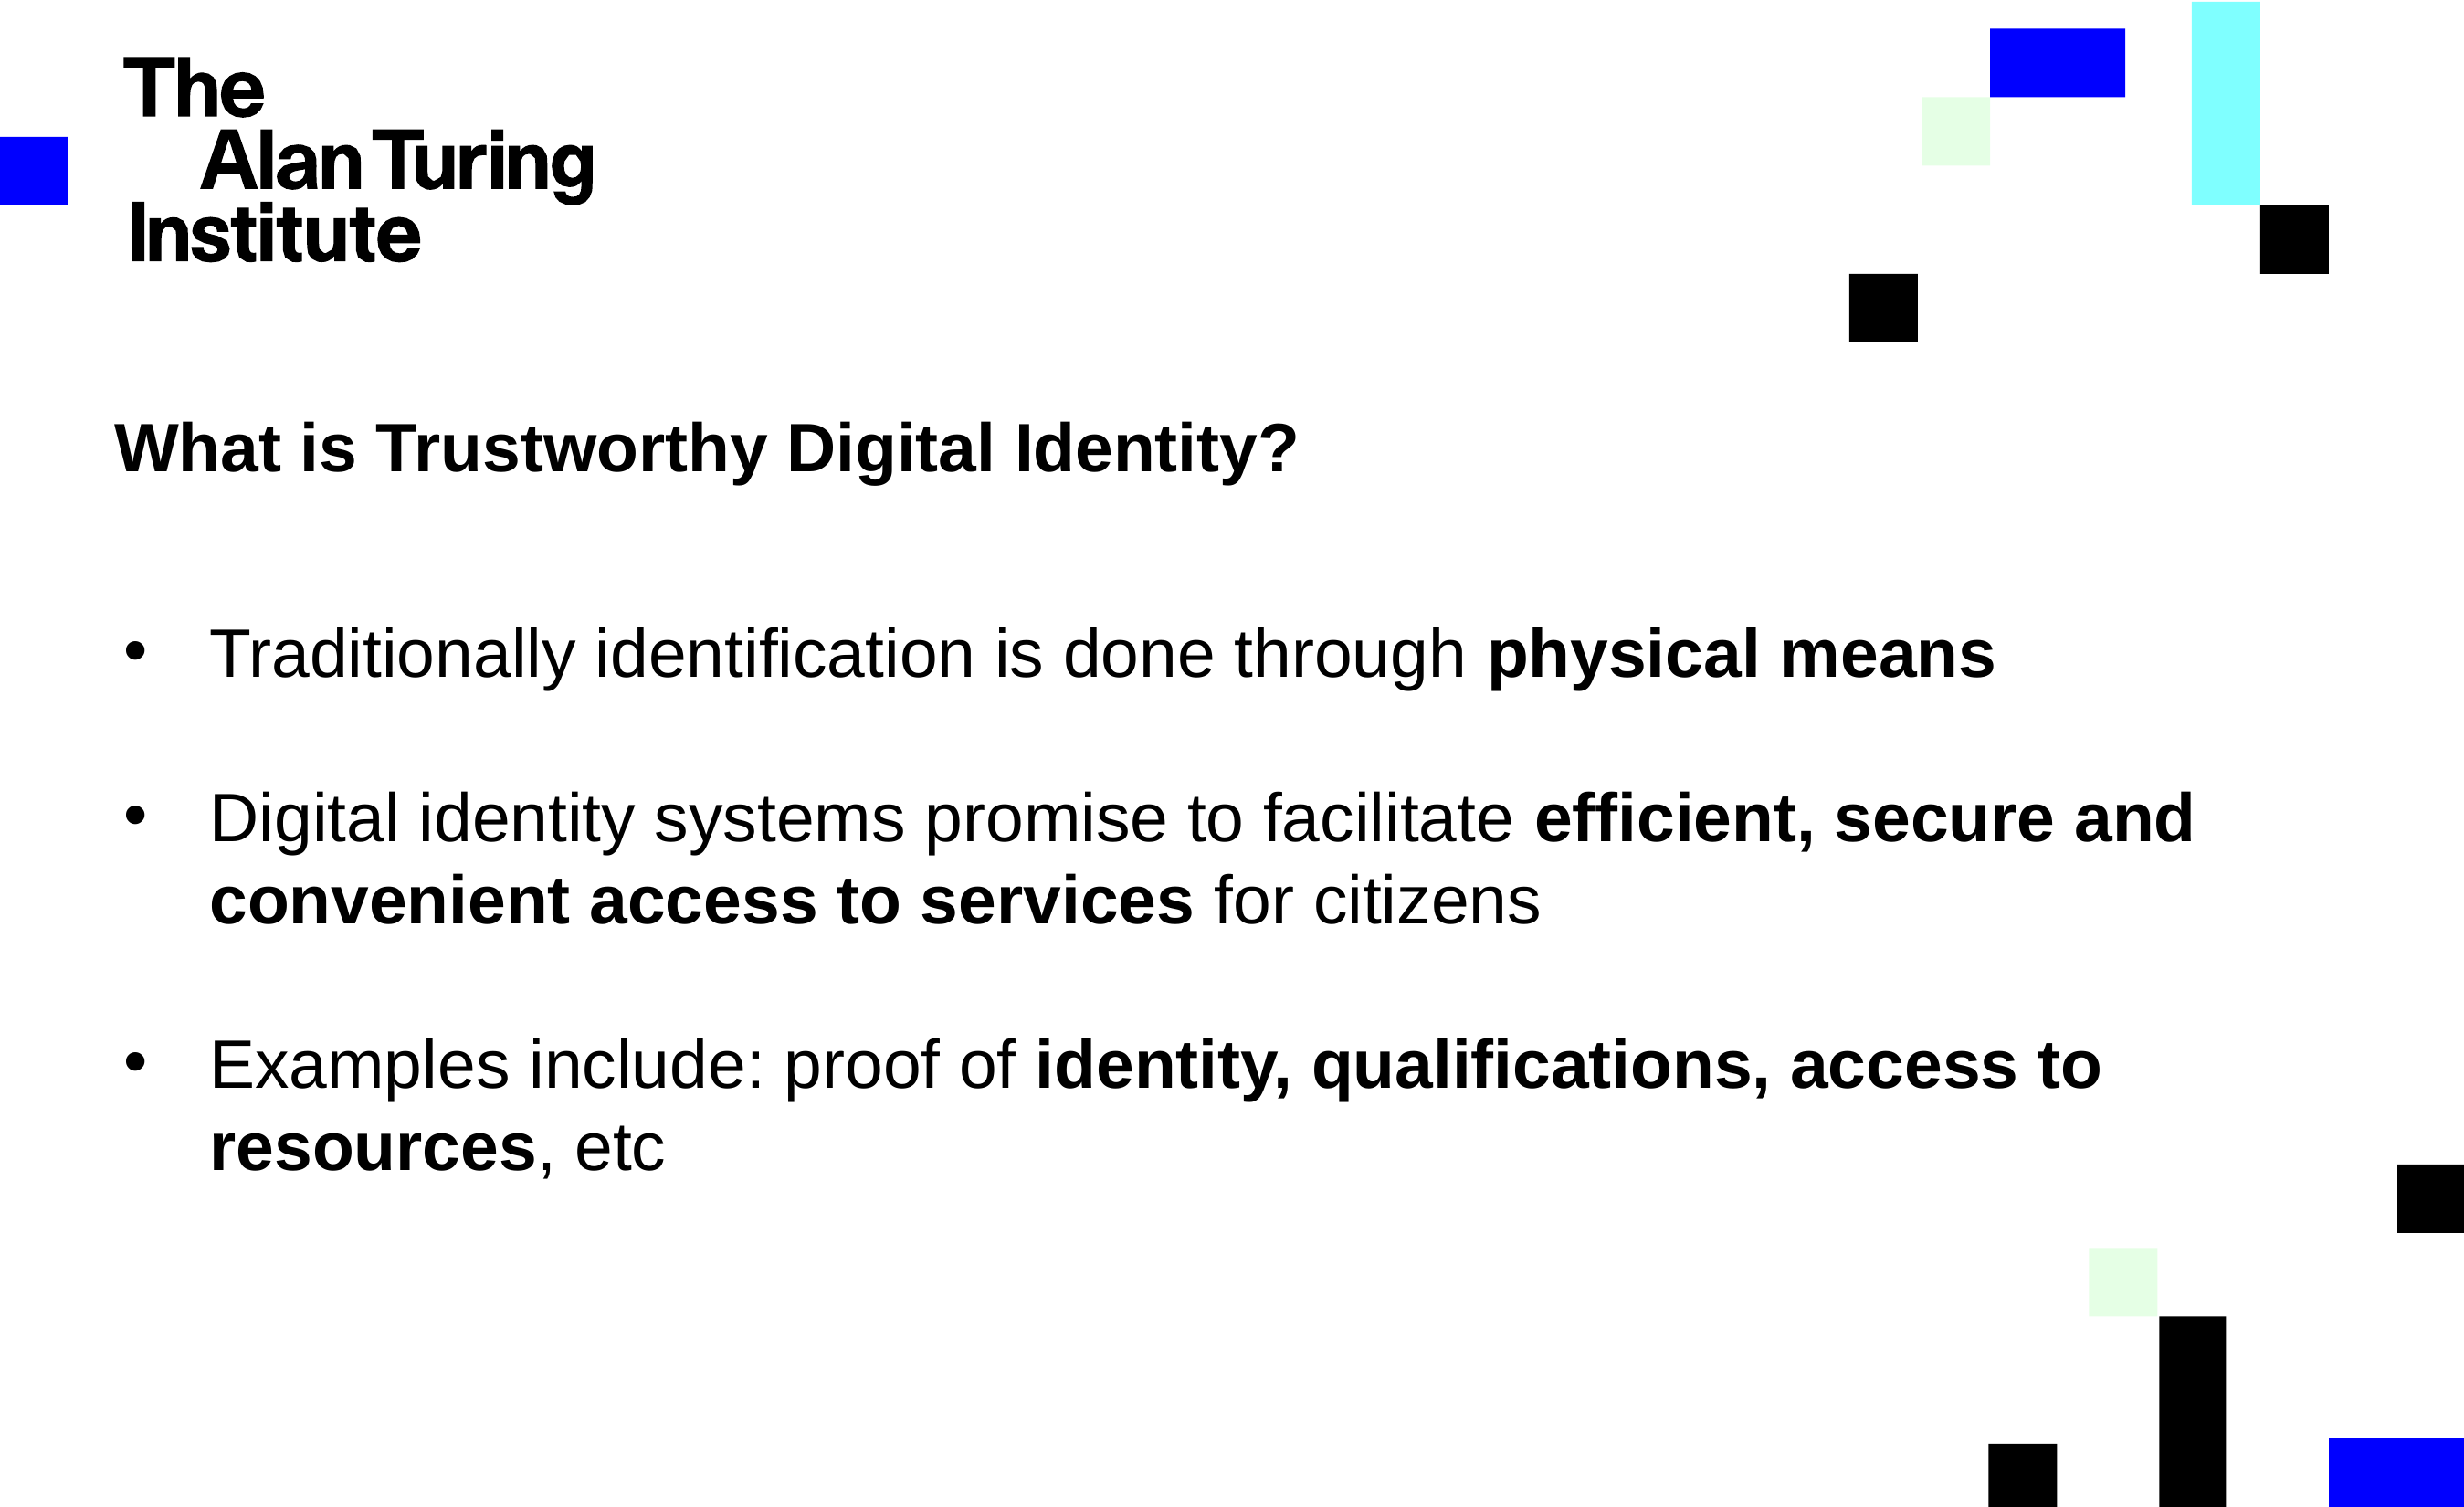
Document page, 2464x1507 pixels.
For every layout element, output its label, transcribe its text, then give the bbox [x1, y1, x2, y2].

text_box [123, 57, 175, 117]
text_box What is Trustworthy Digital Identity? [113, 403, 1991, 486]
text_box [509, 144, 548, 189]
text_box [220, 71, 264, 118]
text_box [0, 136, 68, 206]
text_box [2089, 1248, 2227, 1507]
text_box [230, 207, 257, 263]
text_box [321, 144, 362, 189]
text_box [260, 201, 273, 214]
text_box [416, 145, 455, 190]
list Traditionally identification is done through physical means Digital identity systems promise to facilitate efficient, secure and convenient access to services for citizens Examples include: proof of identity, qualifications, access to resources, etc [123, 526, 2227, 1191]
text_box [149, 216, 188, 262]
text_box [200, 129, 258, 189]
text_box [1921, 28, 2126, 166]
text_box [260, 217, 273, 262]
text_box [459, 144, 487, 189]
text_box [191, 216, 230, 263]
text_box [178, 57, 217, 117]
text_box [276, 207, 302, 263]
text_box [2329, 1438, 2464, 1507]
text_box [1848, 273, 1918, 342]
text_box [2191, 1, 2330, 275]
text_box [260, 129, 273, 189]
text_box [491, 145, 504, 189]
text_box [349, 207, 375, 263]
text_box [132, 201, 145, 262]
text_box [372, 129, 424, 189]
text_box [2397, 1164, 2464, 1233]
text_box [307, 217, 346, 263]
text_box [552, 144, 593, 206]
text_box [277, 144, 318, 190]
text_box [377, 216, 421, 263]
text_box [1988, 1443, 2058, 1507]
text_box [491, 129, 504, 142]
